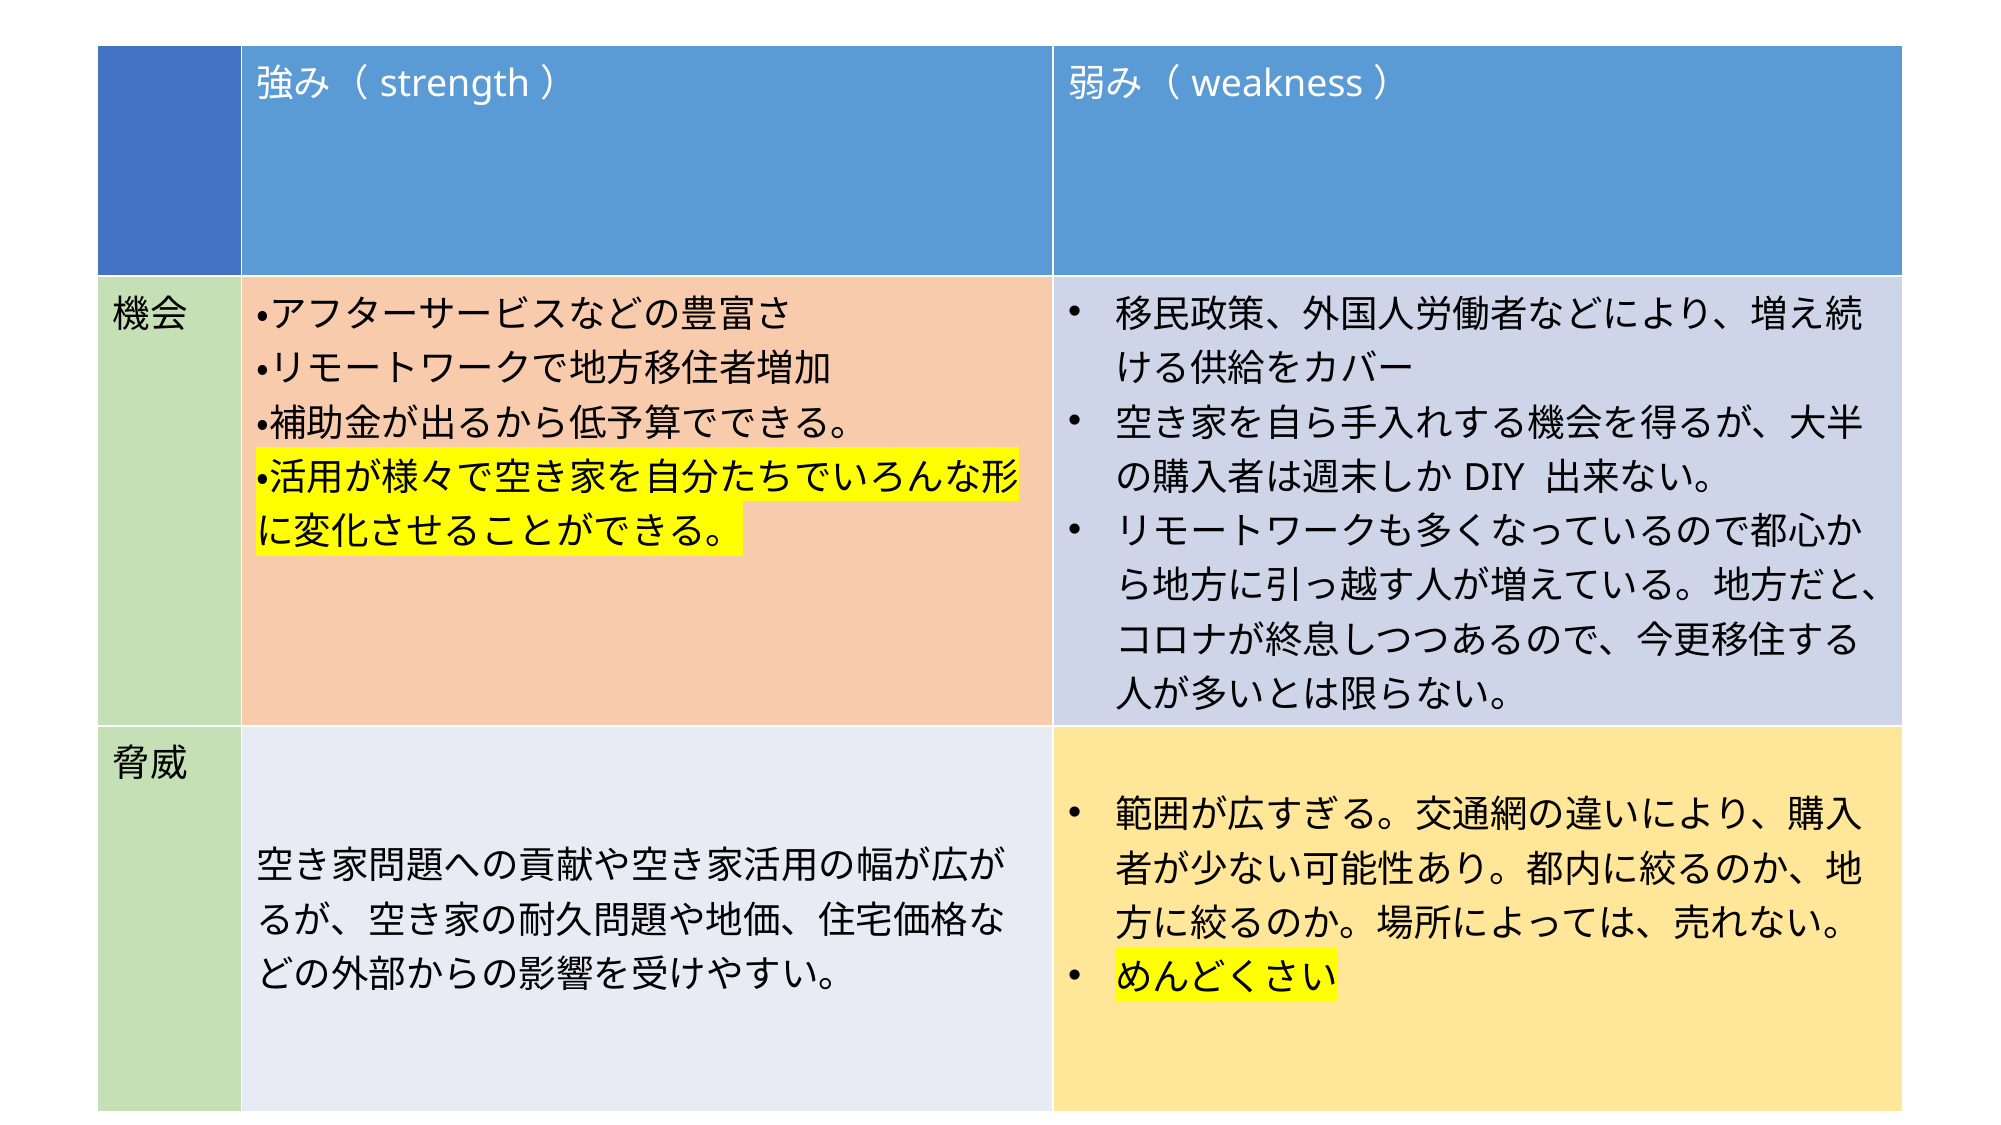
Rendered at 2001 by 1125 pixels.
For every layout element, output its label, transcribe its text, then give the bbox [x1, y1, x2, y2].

table_header 強み（strength） [242, 46, 1052, 275]
table_header 弱み（weakness） [1054, 46, 1902, 275]
table_cell 範囲が広すぎる。交通網の違いにより、購入者が少ない可能性あり。都内に絞るのか、地方に絞るのか。場所によっては、売れない。 めんどくさい [1054, 727, 1902, 1111]
table_header [98, 46, 241, 275]
table_cell 脅威 [98, 727, 241, 1111]
table_cell ・アフターサービスなどの豊富さ ・リモートワークで地方移住者増加 ・補助金が出るから低予算でできる。 ・活用が様々で空き家を自分たちでいろんな形に変化させることができる。 [242, 277, 1052, 725]
table_cell 機会 [98, 277, 241, 725]
table_cell 空き家問題への貢献や空き家活用の幅が広がるが、空き家の耐久問題や地価、住宅価格などの外部からの影響を受けやすい。 [242, 727, 1052, 1111]
table_cell 移民政策、外国人労働者などにより、増え続ける供給をカバー 空き家を自ら手入れする機会を得るが、大半の購入者は週末しかDIY 出来ない。 リモートワークも多くなっているので都心から地方に引っ越す人が増えている。地方だと、コロナが終息しつつあるので、今更移住する人が多いとは限らない。 [1054, 277, 1902, 725]
